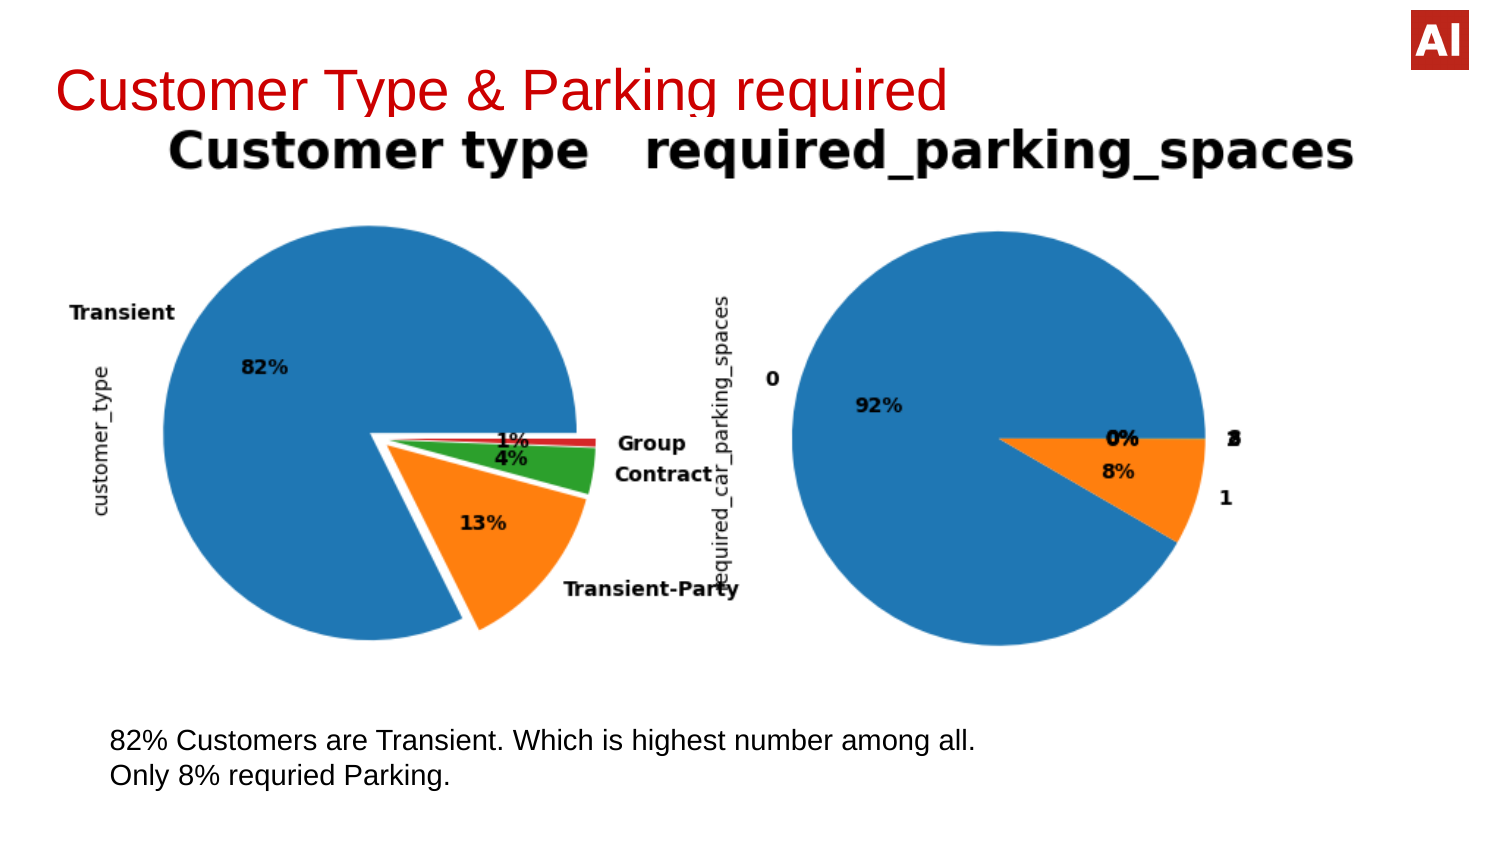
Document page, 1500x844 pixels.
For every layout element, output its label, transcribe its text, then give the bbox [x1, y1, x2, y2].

picture [42, 117, 1465, 680]
text_box 82% Customers are Transient. Which is highest number among all. Only 8% requried Parking. [94, 713, 1335, 799]
picture [1411, 10, 1469, 70]
title Customer Type & Parking required [40, 36, 1439, 118]
